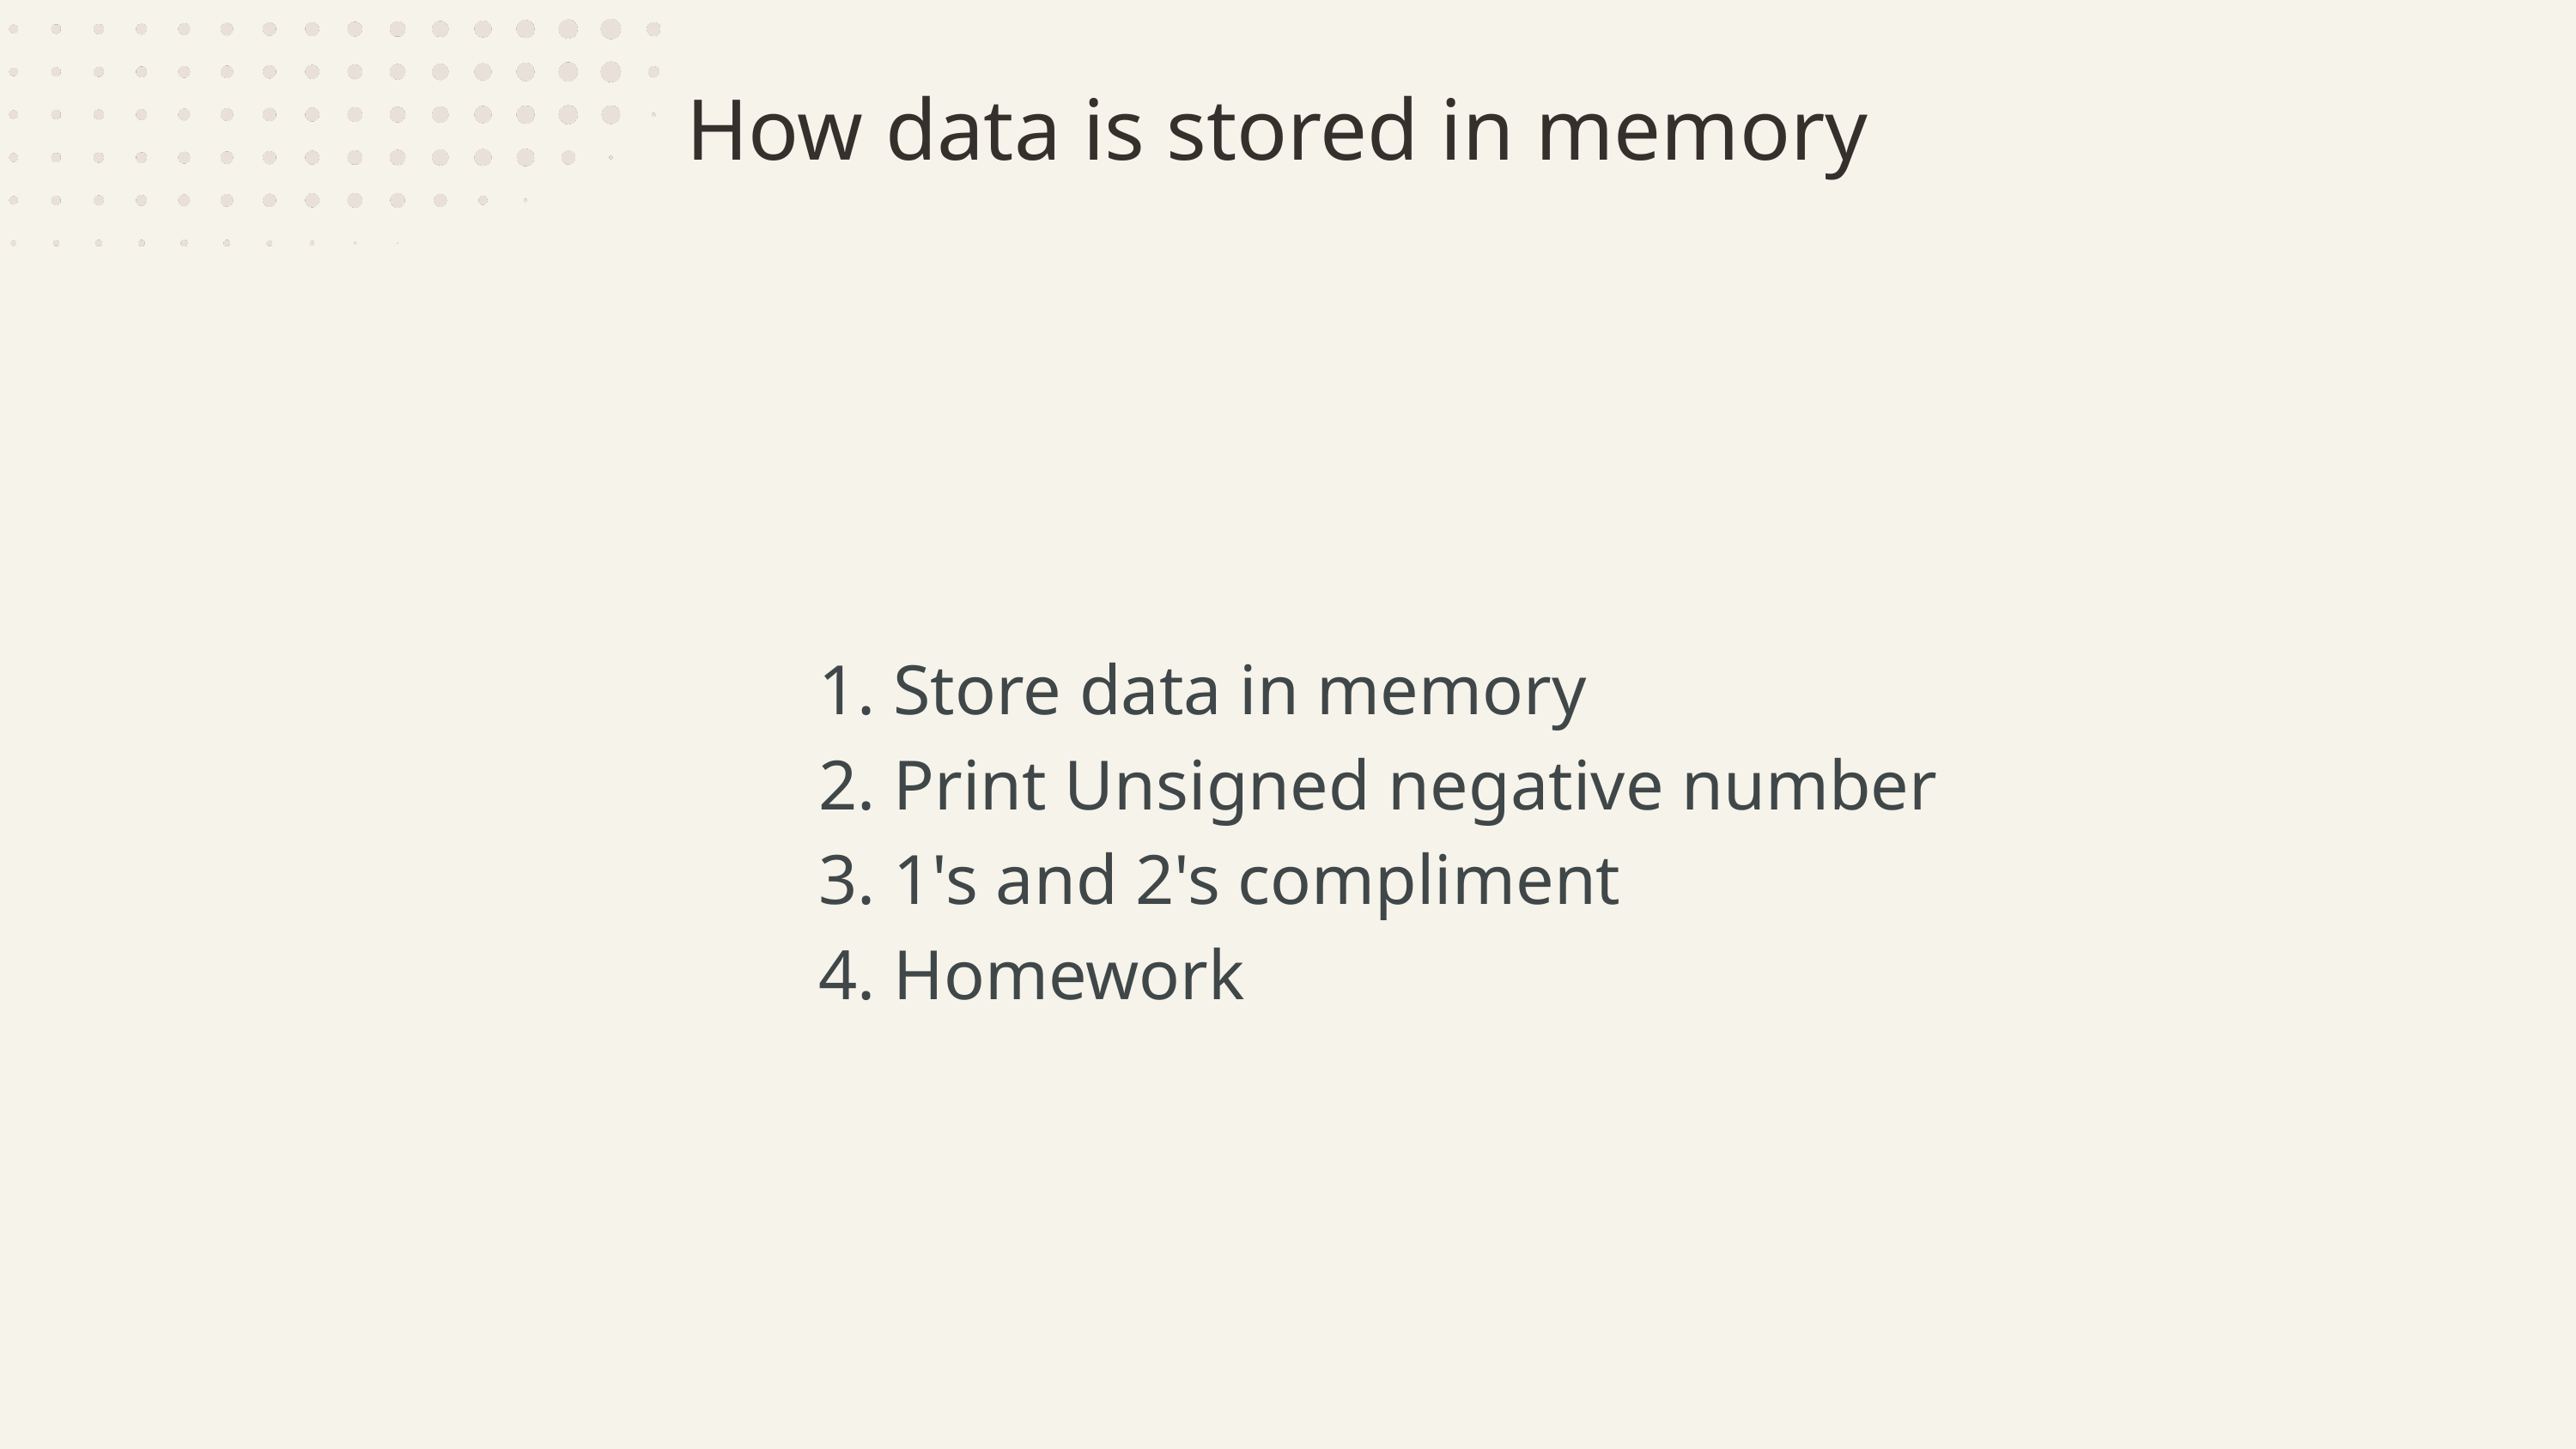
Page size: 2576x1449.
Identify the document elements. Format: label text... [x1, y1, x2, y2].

text_box How data is stored in memory [265, 58, 2311, 177]
text_box 1. Store data in memory 2. Print Unsigned negative number 3. 1's and 2's compliment 4. Homework [818, 633, 2008, 1014]
text_box [0, 0, 660, 246]
